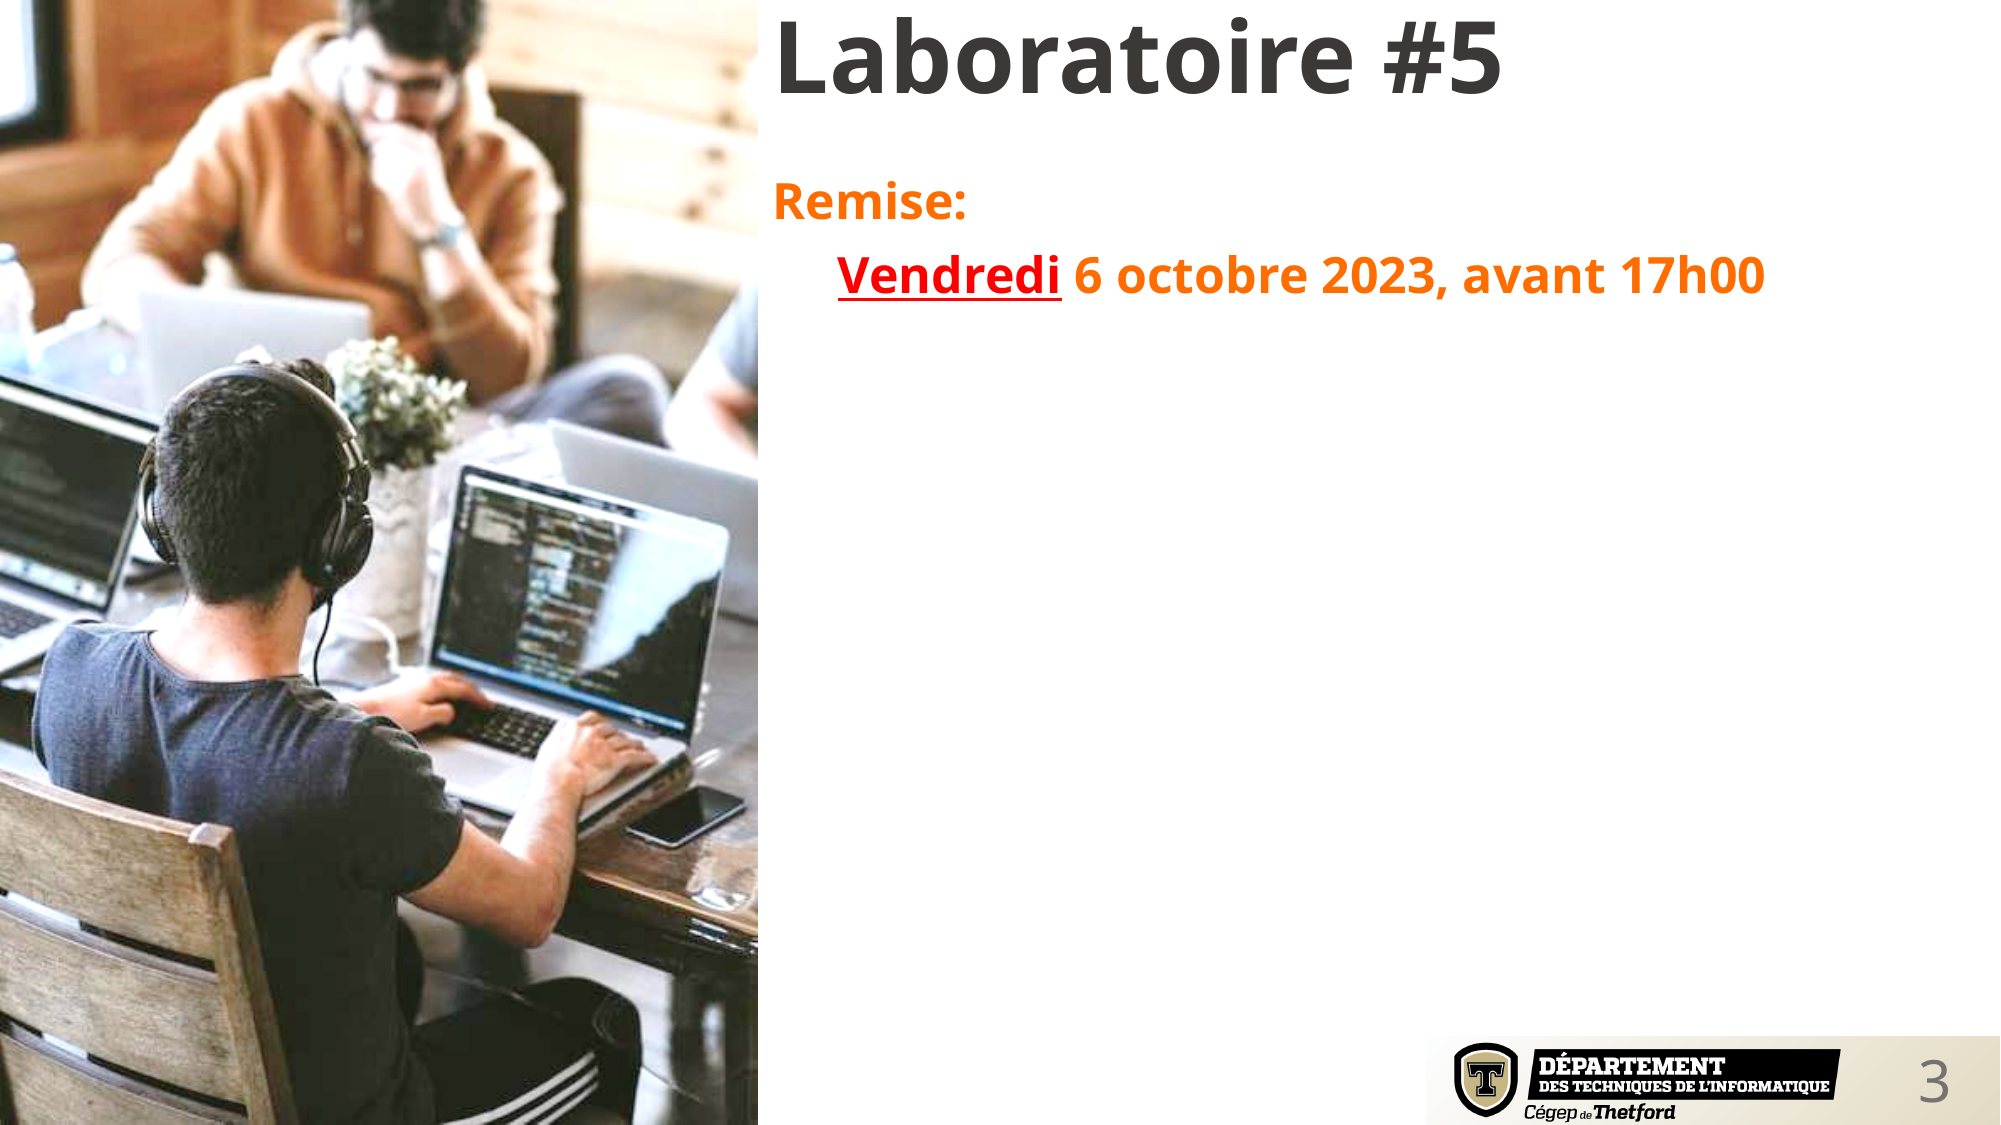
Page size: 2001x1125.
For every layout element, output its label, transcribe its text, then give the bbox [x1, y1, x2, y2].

title Laboratoire #5 [758, 0, 2000, 126]
subtitle Remise: Vendredi 6 octobre 2023, avant 17h00 [758, 168, 2000, 1028]
picture [0, 0, 758, 1125]
picture [1426, 1036, 1870, 1125]
